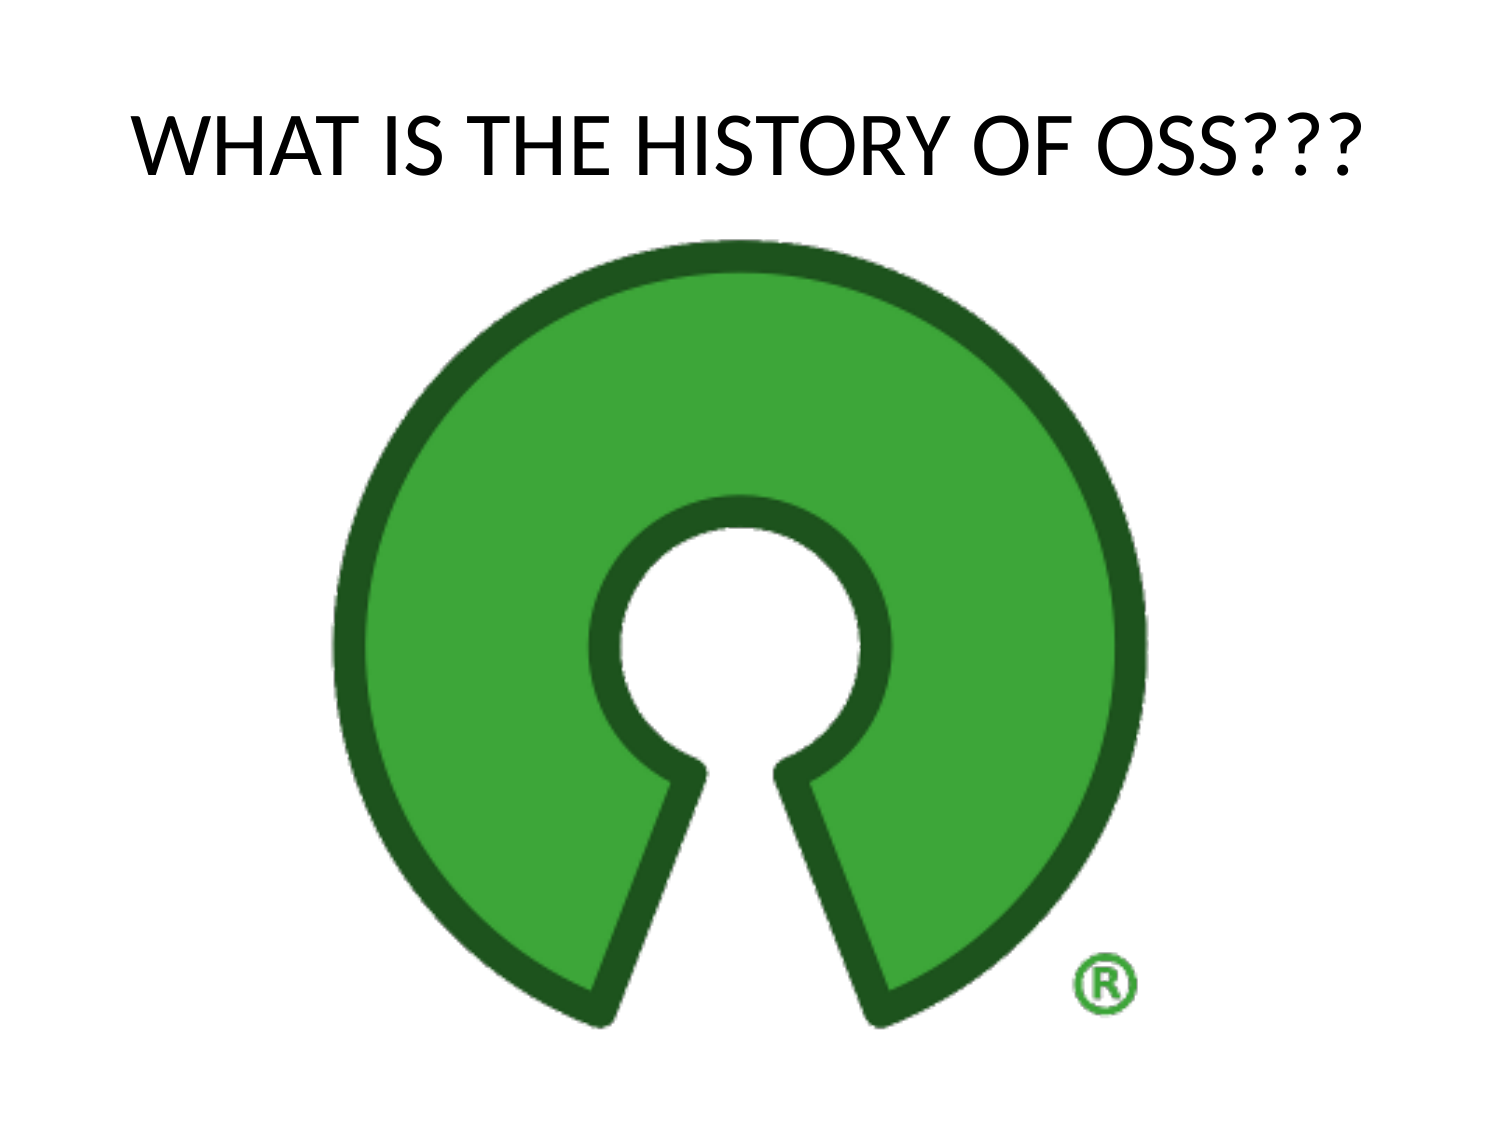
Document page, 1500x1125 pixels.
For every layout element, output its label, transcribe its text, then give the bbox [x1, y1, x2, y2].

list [324, 224, 1163, 1063]
title WHAT IS THE HISTORY OF OSS??? [75, 45, 1425, 233]
